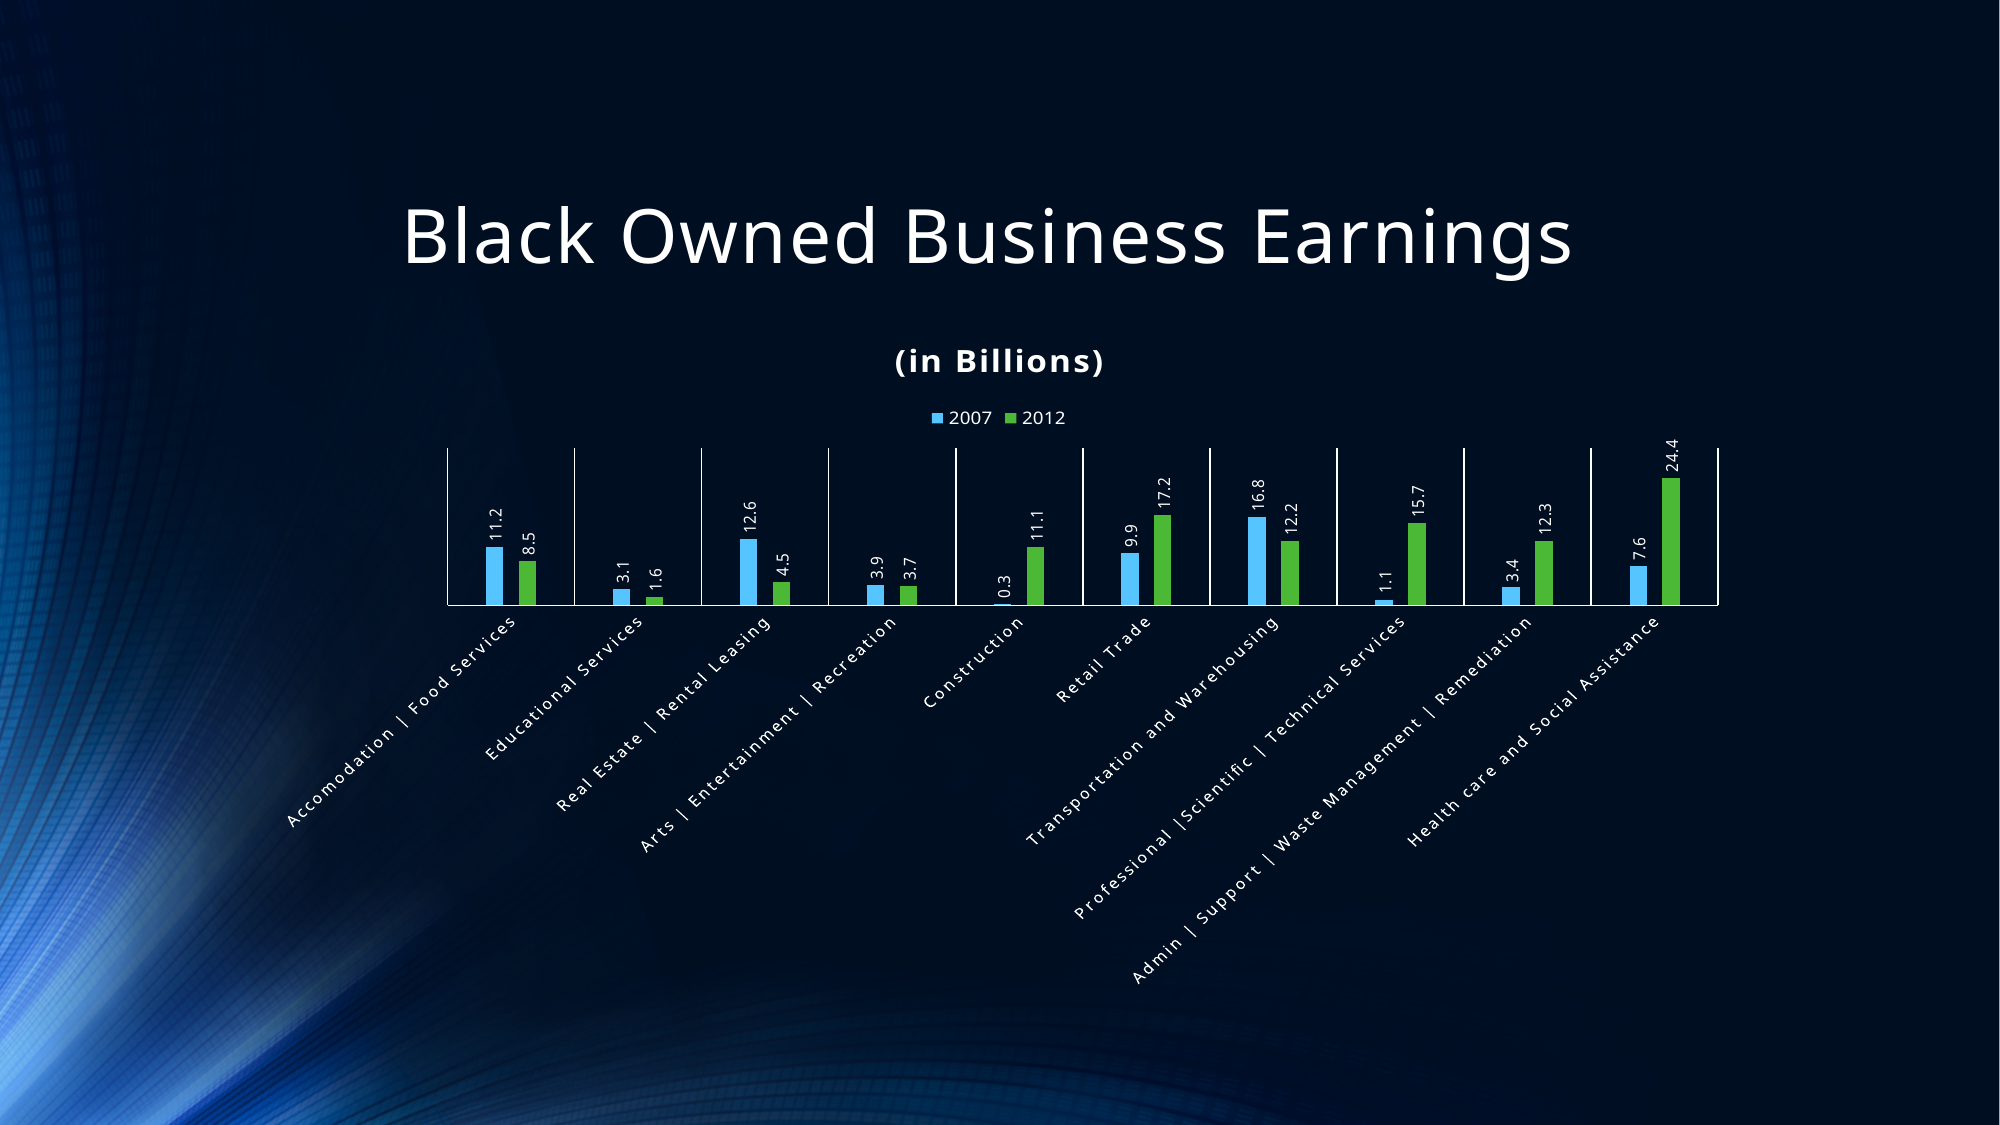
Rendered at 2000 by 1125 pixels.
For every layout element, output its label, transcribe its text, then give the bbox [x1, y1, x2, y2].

title Black Owned Business Earnings [249, 62, 1750, 288]
chart [249, 312, 1749, 988]
picture [0, 0, 2000, 1125]
